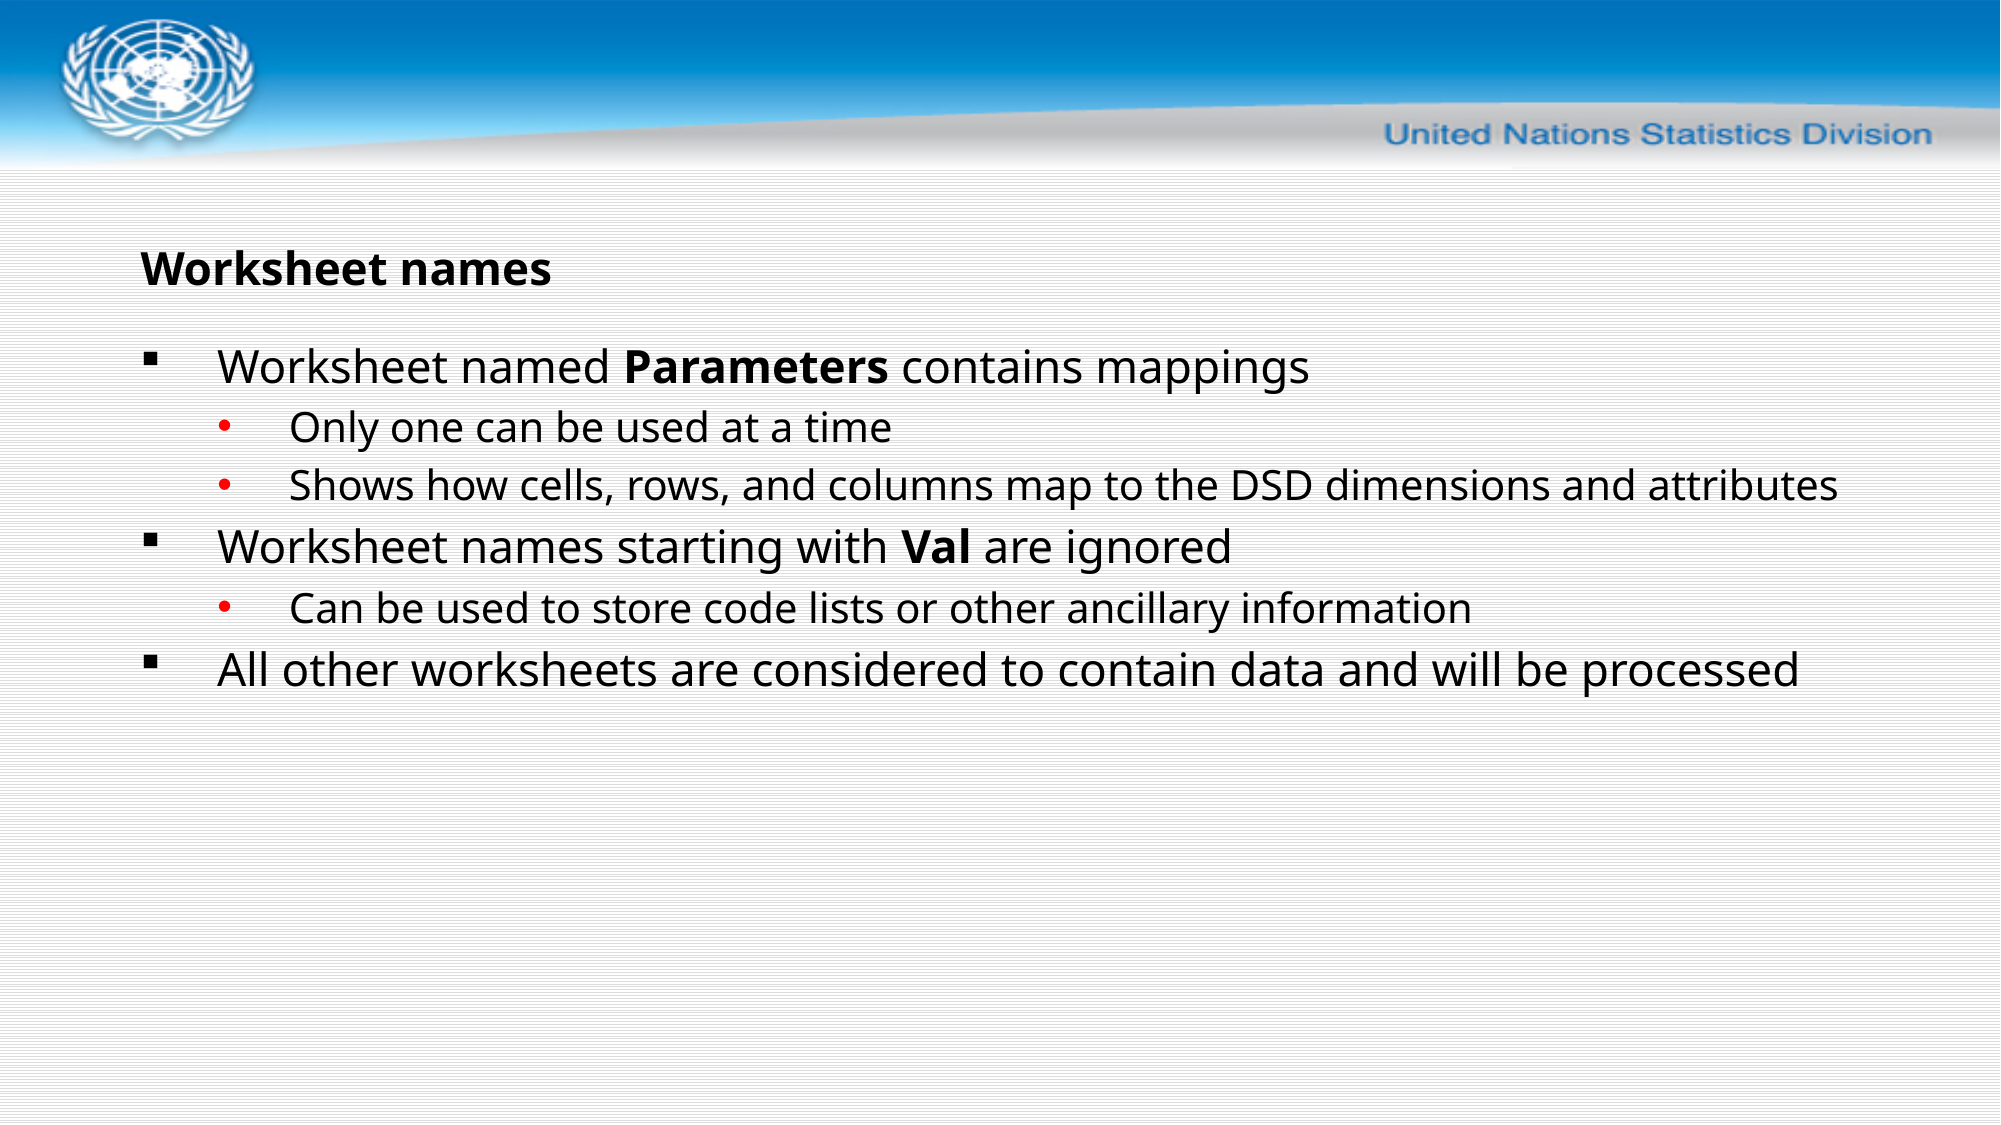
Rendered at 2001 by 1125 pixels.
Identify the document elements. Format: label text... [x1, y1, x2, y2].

list Worksheet named Parameters contains mappings Only one can be used at a time Shows how cells, rows, and columns map to the DSD dimensions and attributes Worksheet names starting with Val are ignored Can be used to store code lists or other ancillary information All other worksheets are considered to contain data and will be processed [124, 329, 1876, 1055]
title Worksheet names [125, 196, 1876, 303]
picture [0, 0, 2000, 169]
